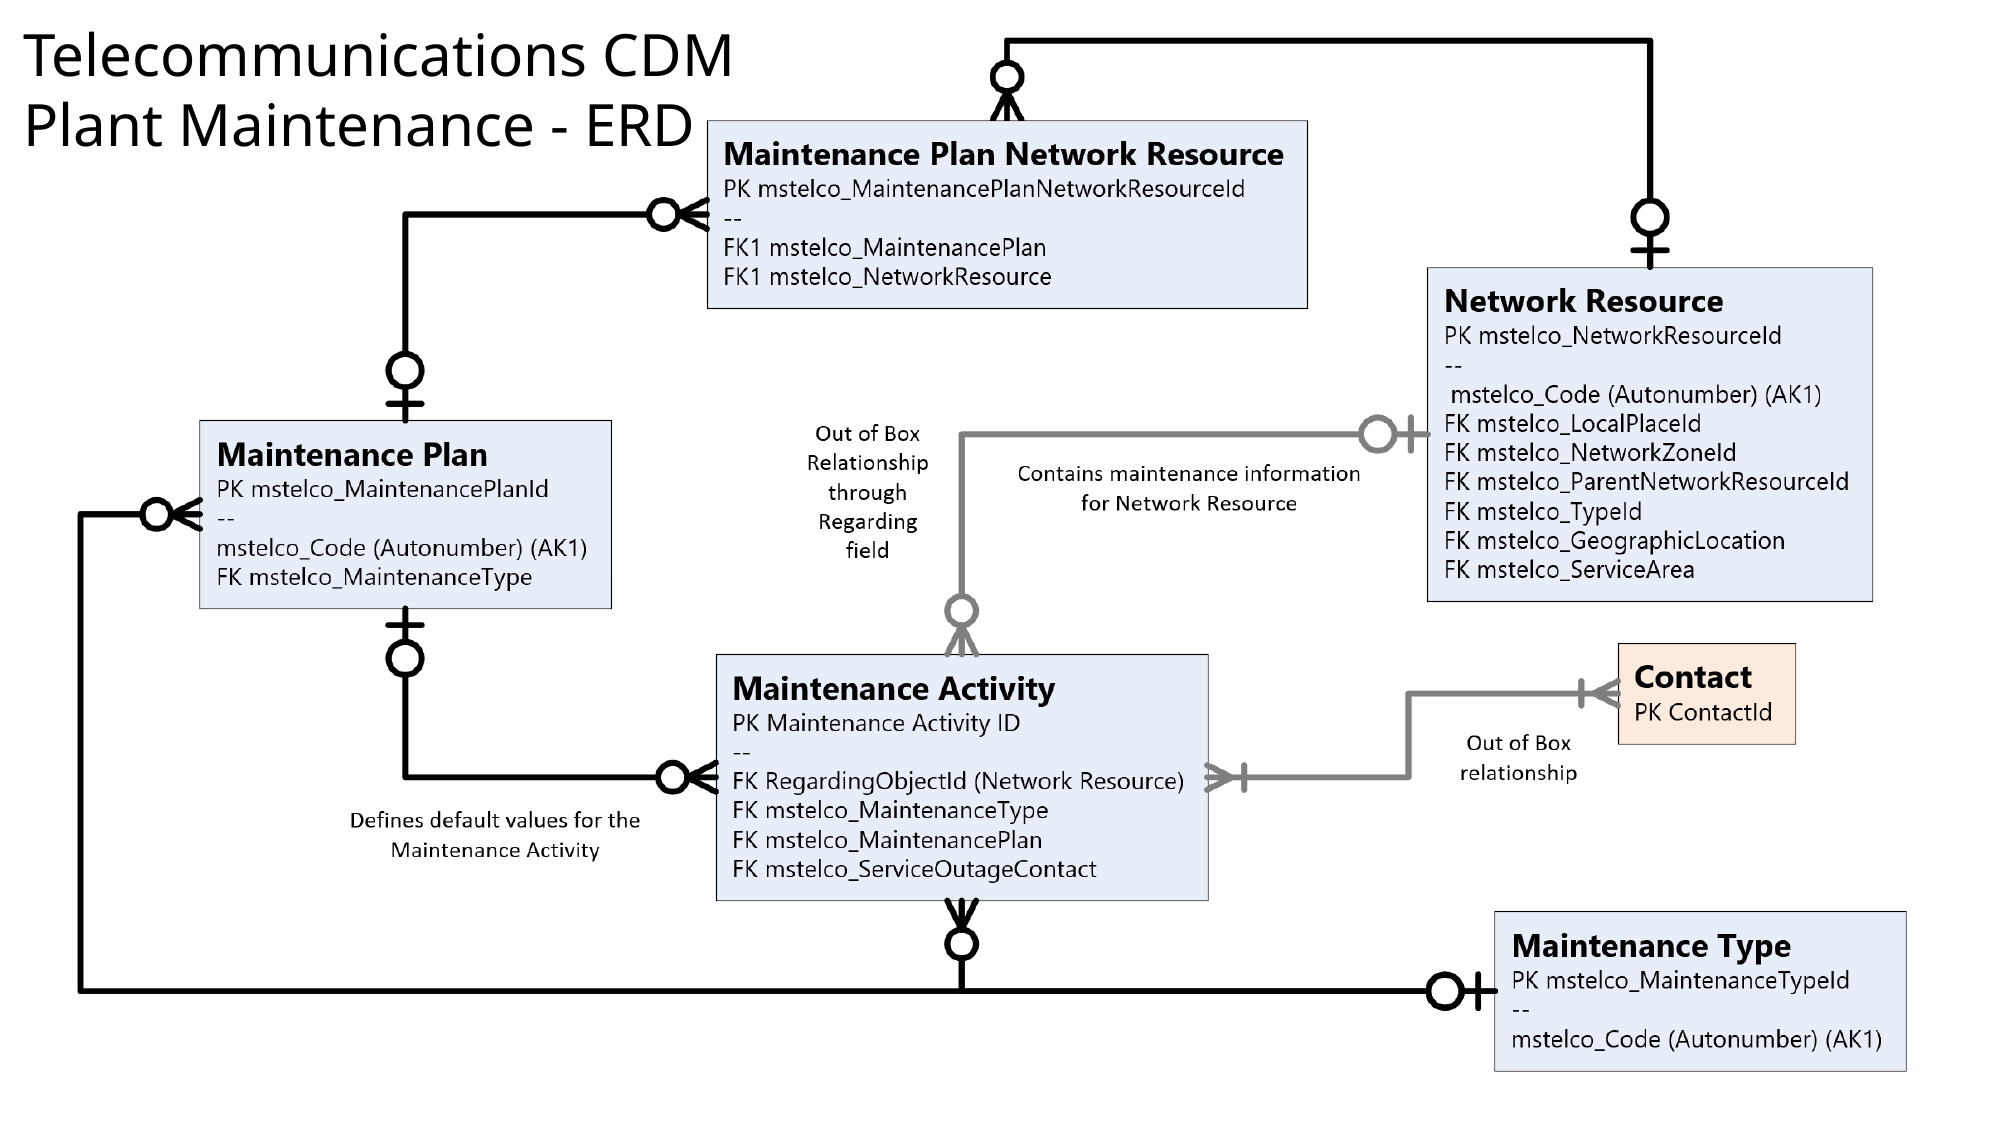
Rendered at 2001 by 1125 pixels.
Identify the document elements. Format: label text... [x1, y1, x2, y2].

picture [63, 0, 1936, 1125]
text_box Telecommunications CDM Plant Maintenance - ERD [8, 10, 63, 166]
